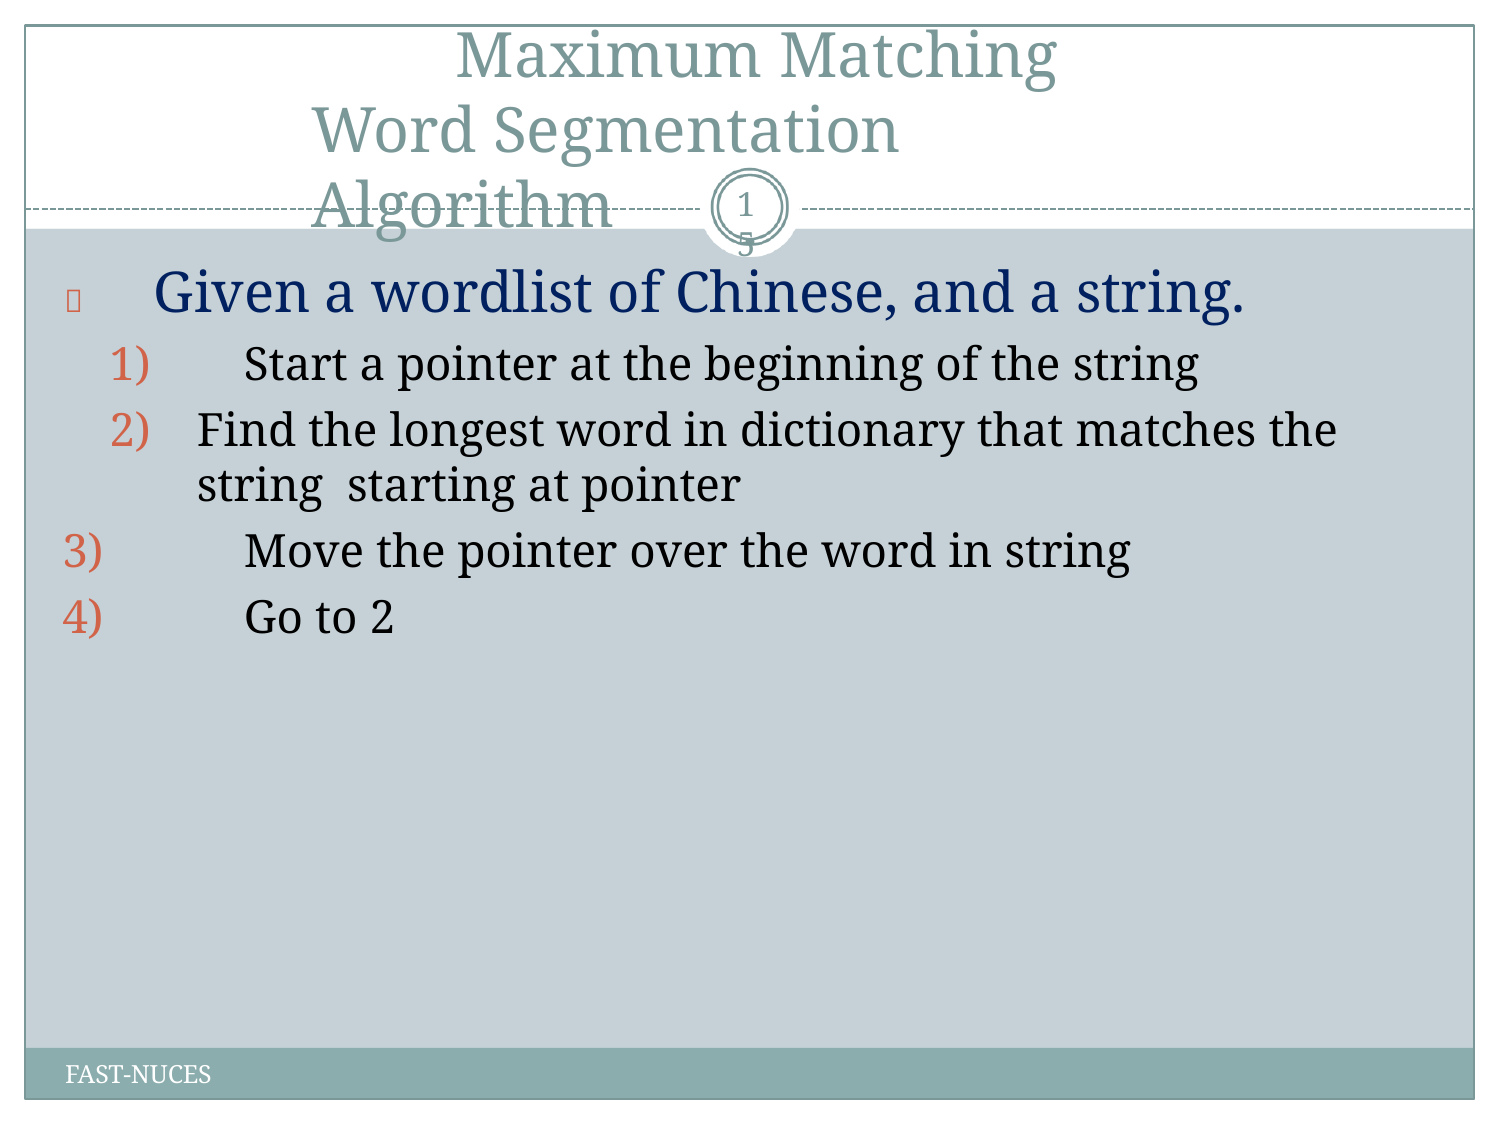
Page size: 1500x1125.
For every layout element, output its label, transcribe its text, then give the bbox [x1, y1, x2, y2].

footer FAST-NUCES [62, 1058, 780, 1125]
text_box 15 [734, 181, 771, 264]
text_box  Given a wordlist of Chinese, and a string. 1) Start a pointer at the beginning of the string 2) Find the longest word in dictionary that matches the string starting at pointer 3) Move the pointer over the word in string 4) Go to 2 [62, 240, 1386, 643]
title Maximum Matching Word Segmentation Algorithm [309, 12, 1165, 240]
